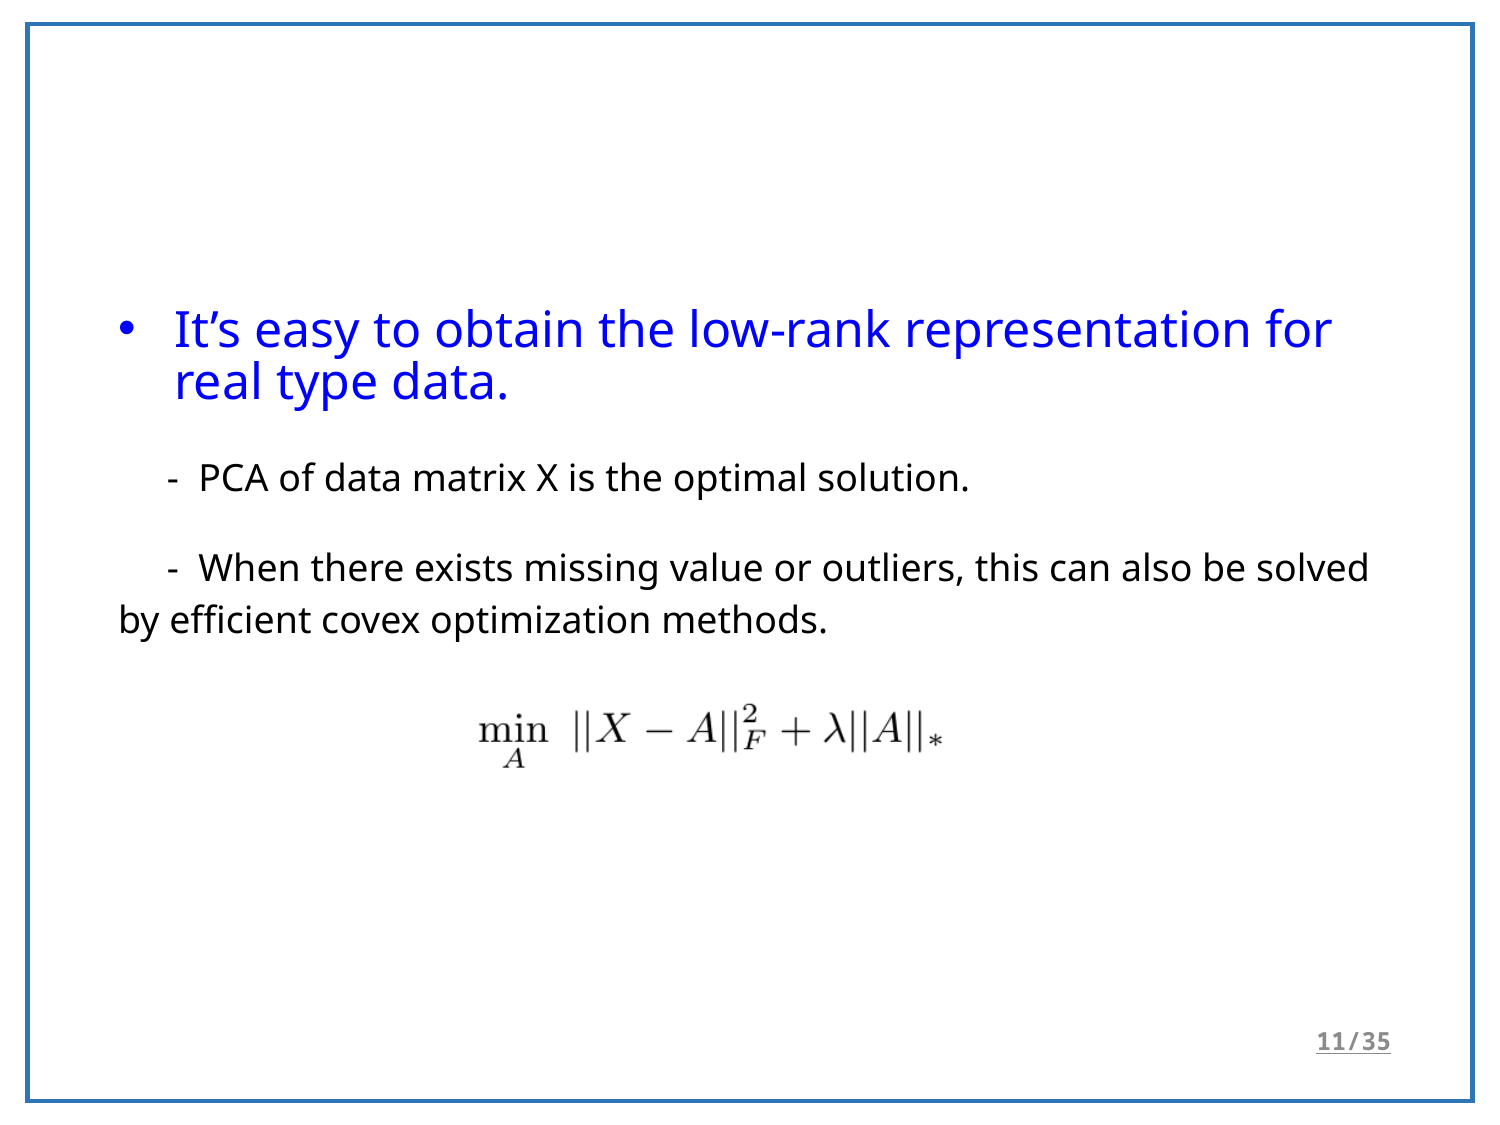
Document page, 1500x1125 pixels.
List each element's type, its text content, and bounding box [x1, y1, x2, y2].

list It’s easy to obtain the low-rank representation for real type data. - PCA of data matrix X is the optimal solution. - When there exists missing value or outliers, this can also be solved by efficient covex optimization methods. [103, 205, 1397, 920]
slide_number 11/35 [1069, 1012, 1407, 1073]
picture [451, 683, 958, 785]
